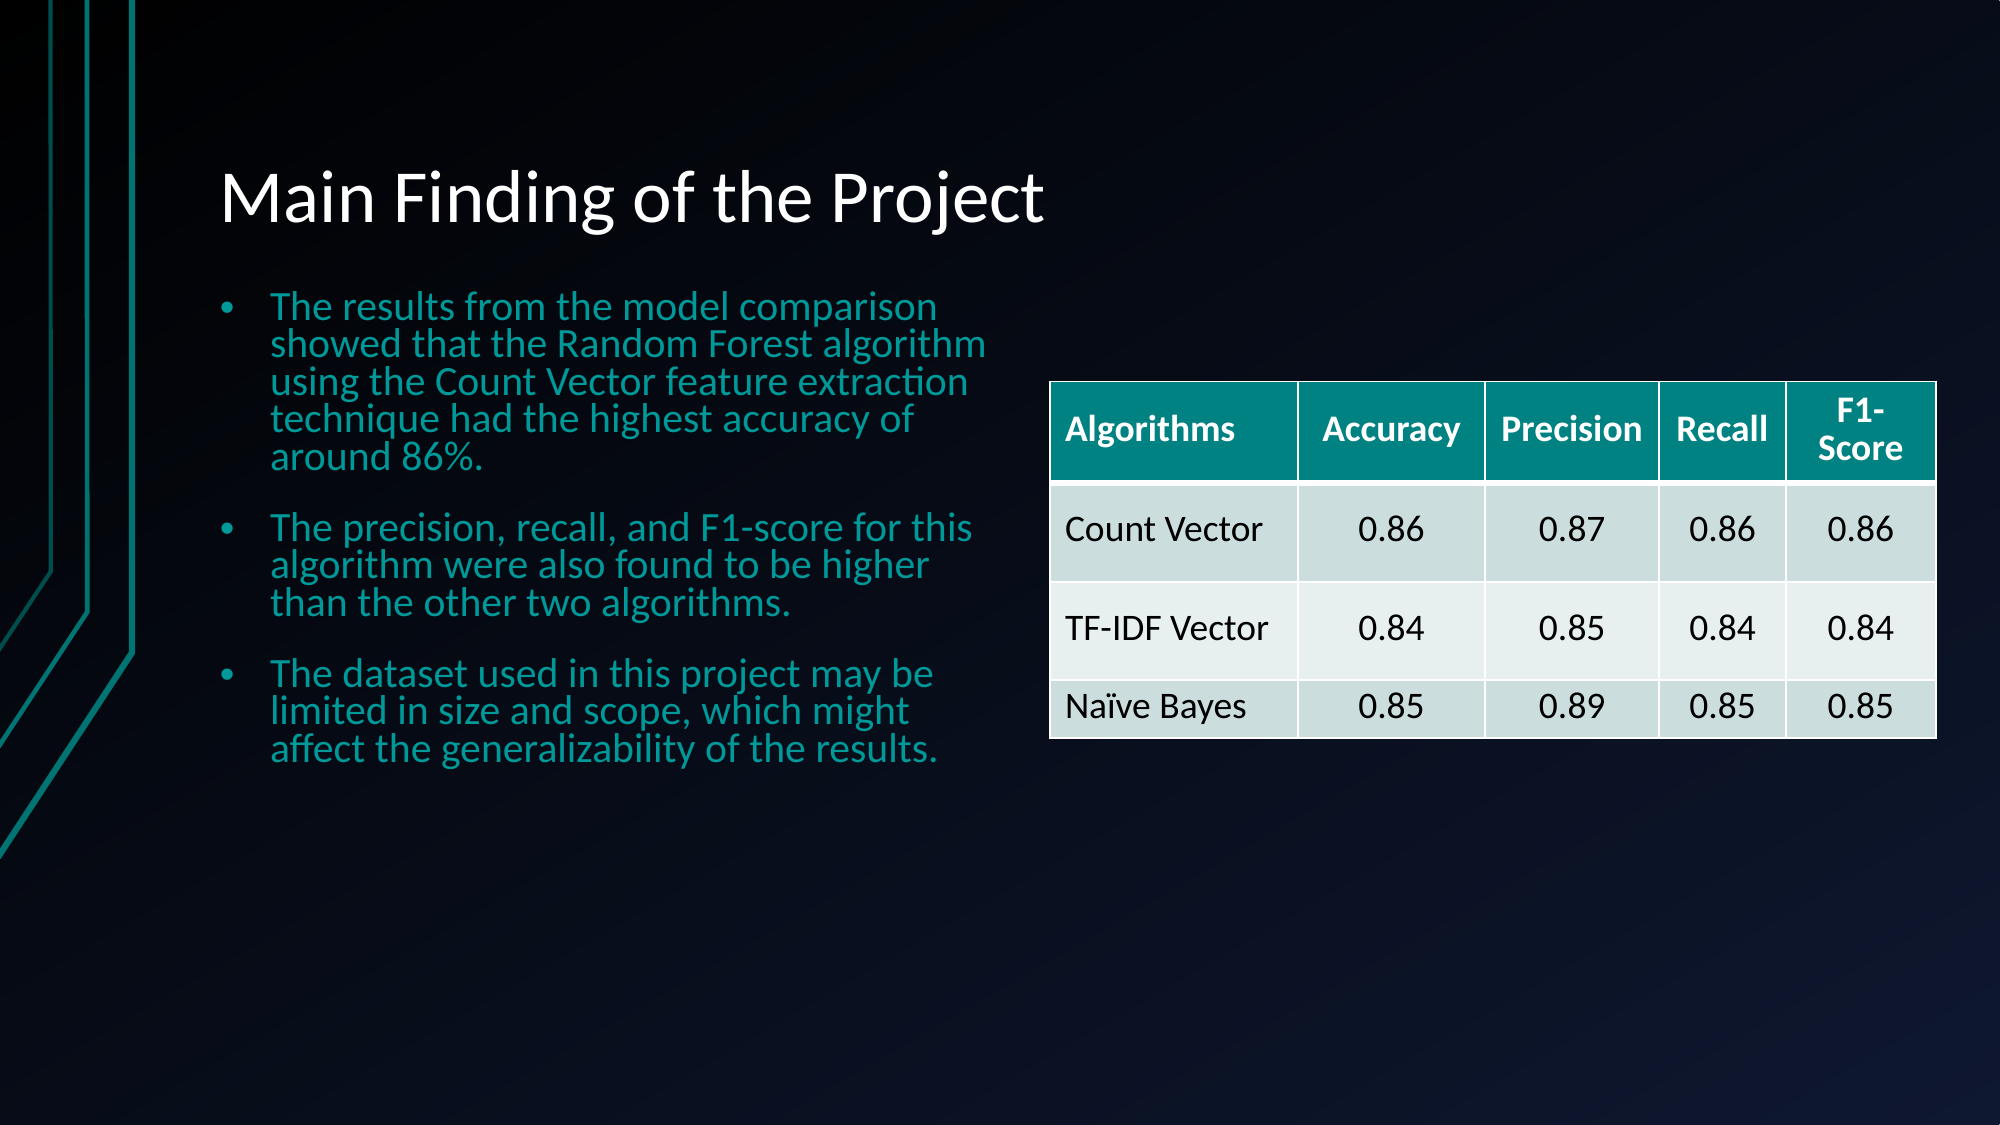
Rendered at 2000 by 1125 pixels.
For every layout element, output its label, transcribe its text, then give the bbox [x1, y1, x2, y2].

list The results from the model comparison showed that the Random Forest algorithm using the Count Vector feature extraction technique had the highest accuracy of around 86%. The precision, recall, and F1-score for this algorithm were also found to be higher than the other two algorithms. The dataset used in this project may be limited in size and scope, which might affect the generalizability of the results. [199, 279, 1033, 1013]
table_header Algorithms [1051, 382, 1297, 480]
table_header F1-Score [1787, 382, 1935, 480]
table_cell 0.84 [1660, 583, 1785, 679]
table_cell 0.84 [1299, 583, 1484, 679]
table_header Precision [1486, 382, 1658, 480]
table_header Accuracy [1299, 382, 1484, 480]
table_cell TF-IDF Vector [1051, 583, 1297, 679]
table_cell 0.85 [1787, 681, 1935, 737]
table_cell 0.85 [1660, 681, 1785, 737]
table_cell 0.84 [1787, 583, 1935, 679]
table_cell 0.87 [1486, 486, 1658, 581]
title Main Finding of the Project [199, 45, 1900, 246]
table_cell 0.85 [1486, 583, 1658, 679]
table_cell 0.86 [1787, 486, 1935, 581]
table_cell 0.85 [1299, 681, 1484, 737]
table_cell Count Vector [1051, 486, 1297, 581]
table_cell 0.86 [1299, 486, 1484, 581]
table_cell 0.86 [1660, 486, 1785, 581]
table_cell 0.89 [1486, 681, 1658, 737]
table_header Recall [1660, 382, 1785, 480]
table_cell Naïve Bayes [1051, 681, 1297, 737]
